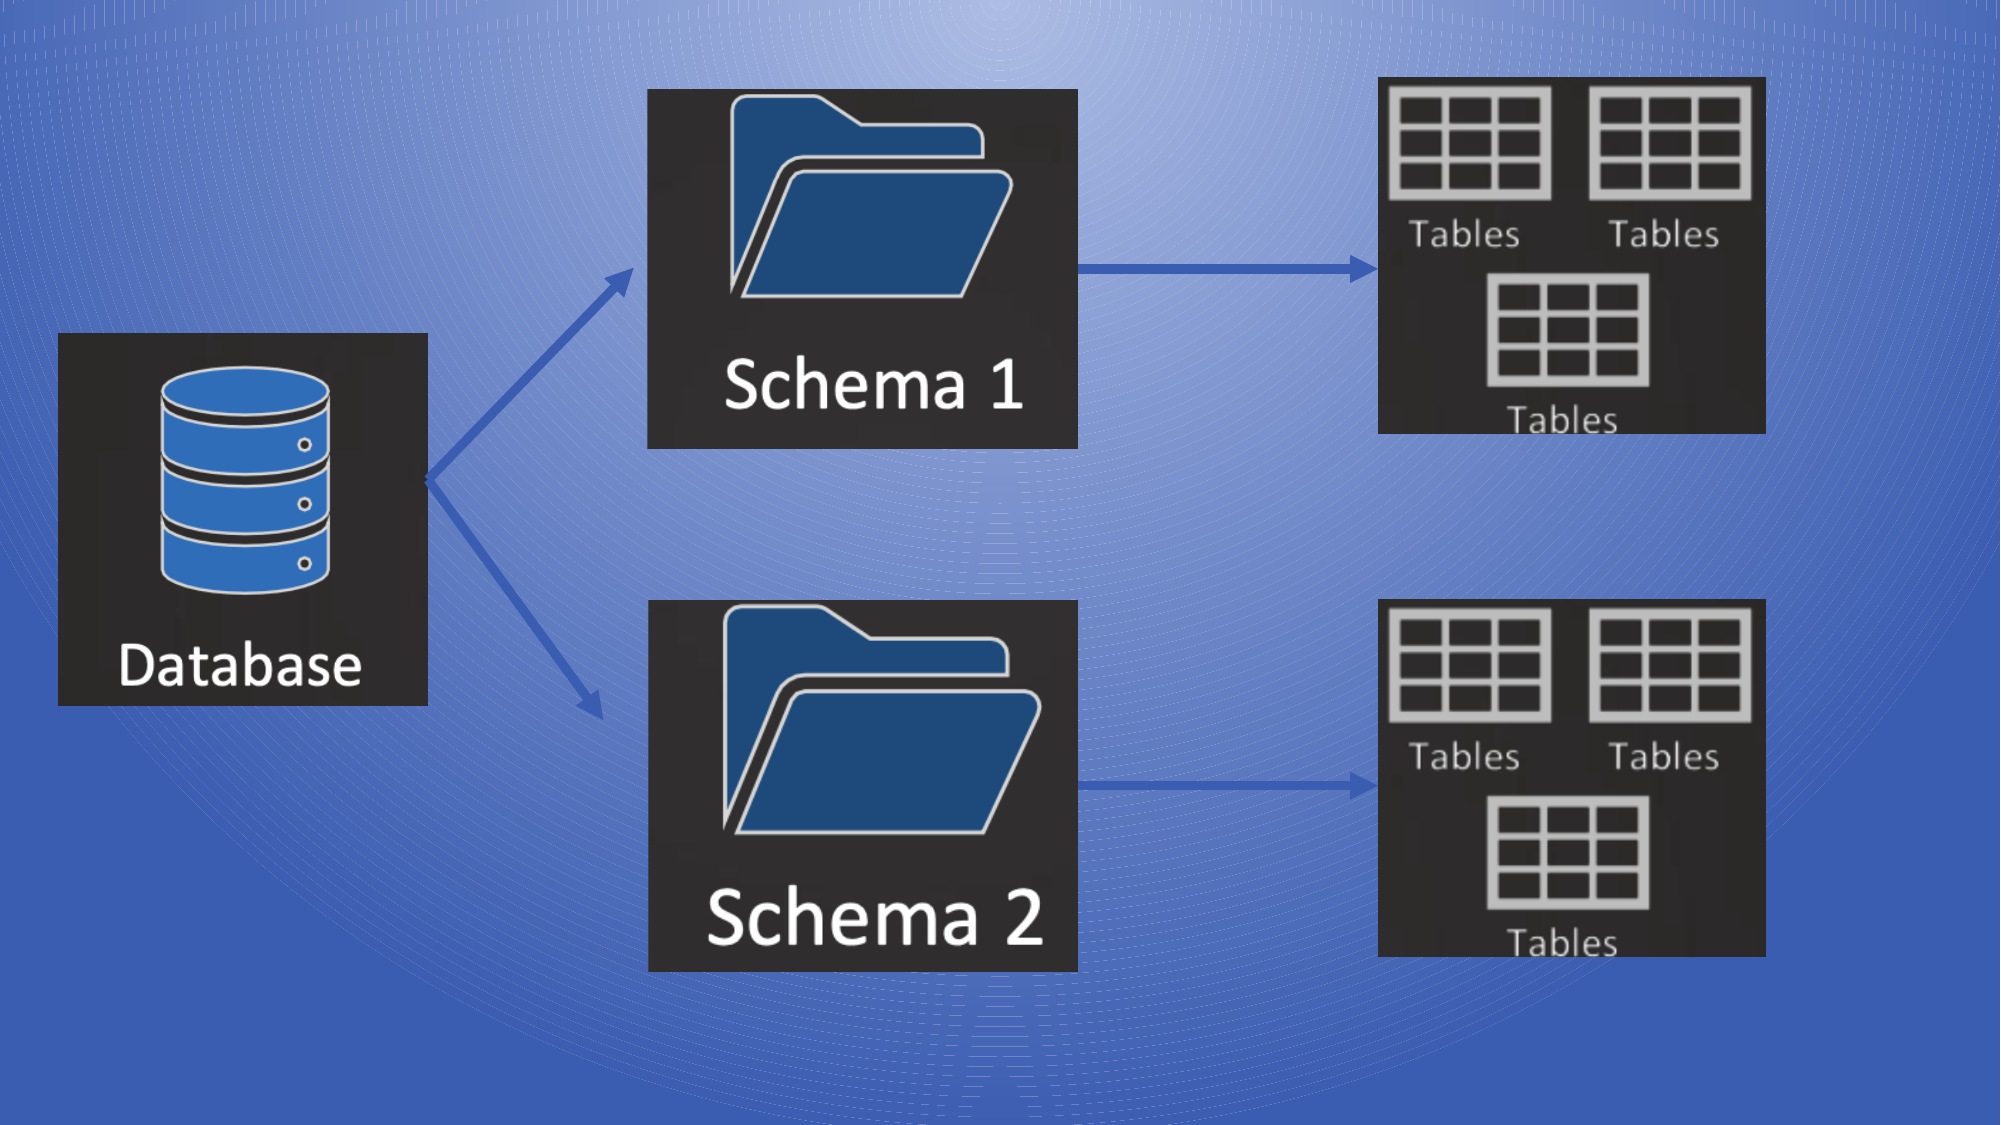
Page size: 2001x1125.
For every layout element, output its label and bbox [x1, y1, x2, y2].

picture [1378, 77, 1766, 434]
picture [647, 89, 1078, 449]
picture [58, 333, 427, 706]
text_box [427, 267, 634, 480]
picture [648, 599, 1078, 972]
text_box [427, 479, 604, 721]
picture [1378, 599, 1766, 957]
